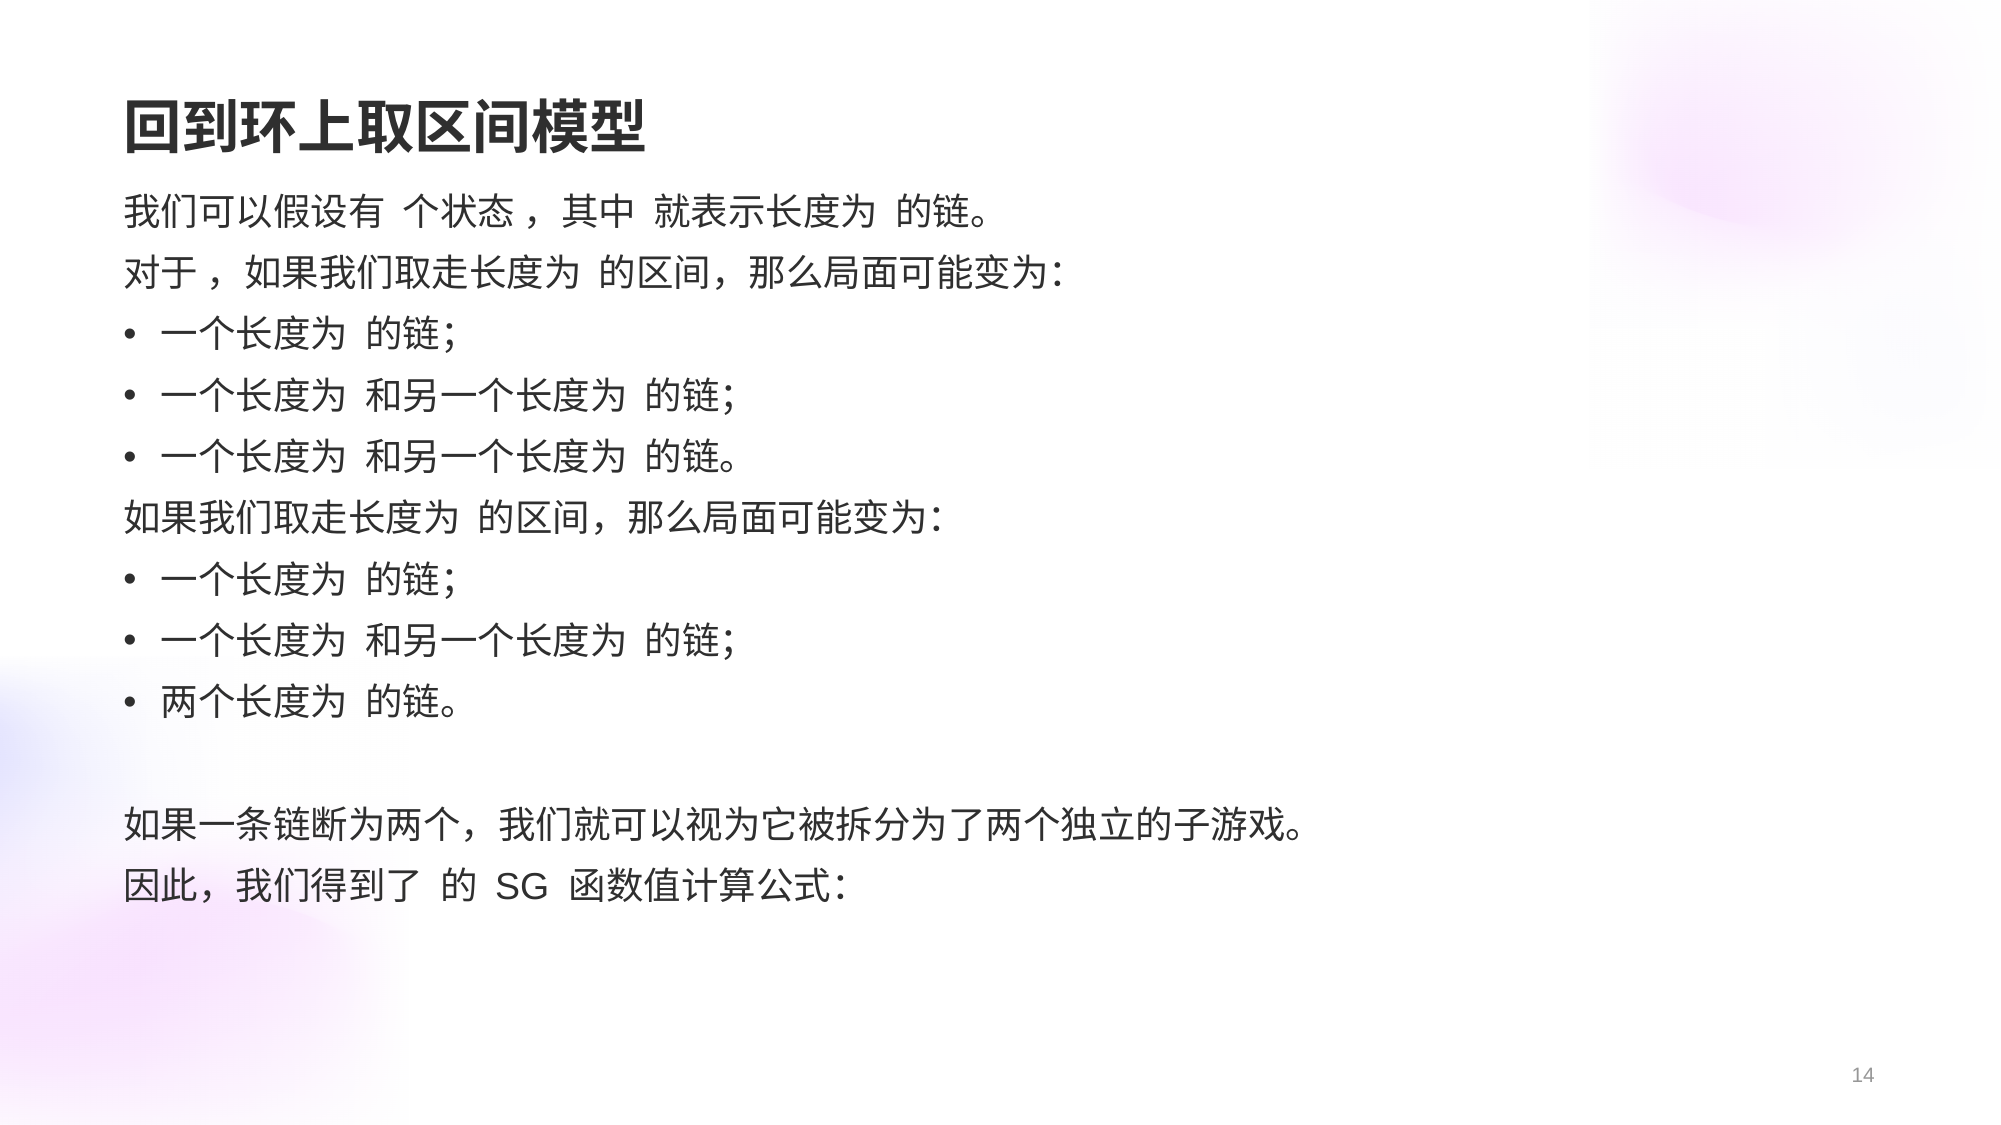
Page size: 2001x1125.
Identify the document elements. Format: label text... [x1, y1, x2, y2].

slide_number 14 [1452, 1056, 1890, 1092]
title 回到环上取区间模型 [108, 0, 1890, 169]
